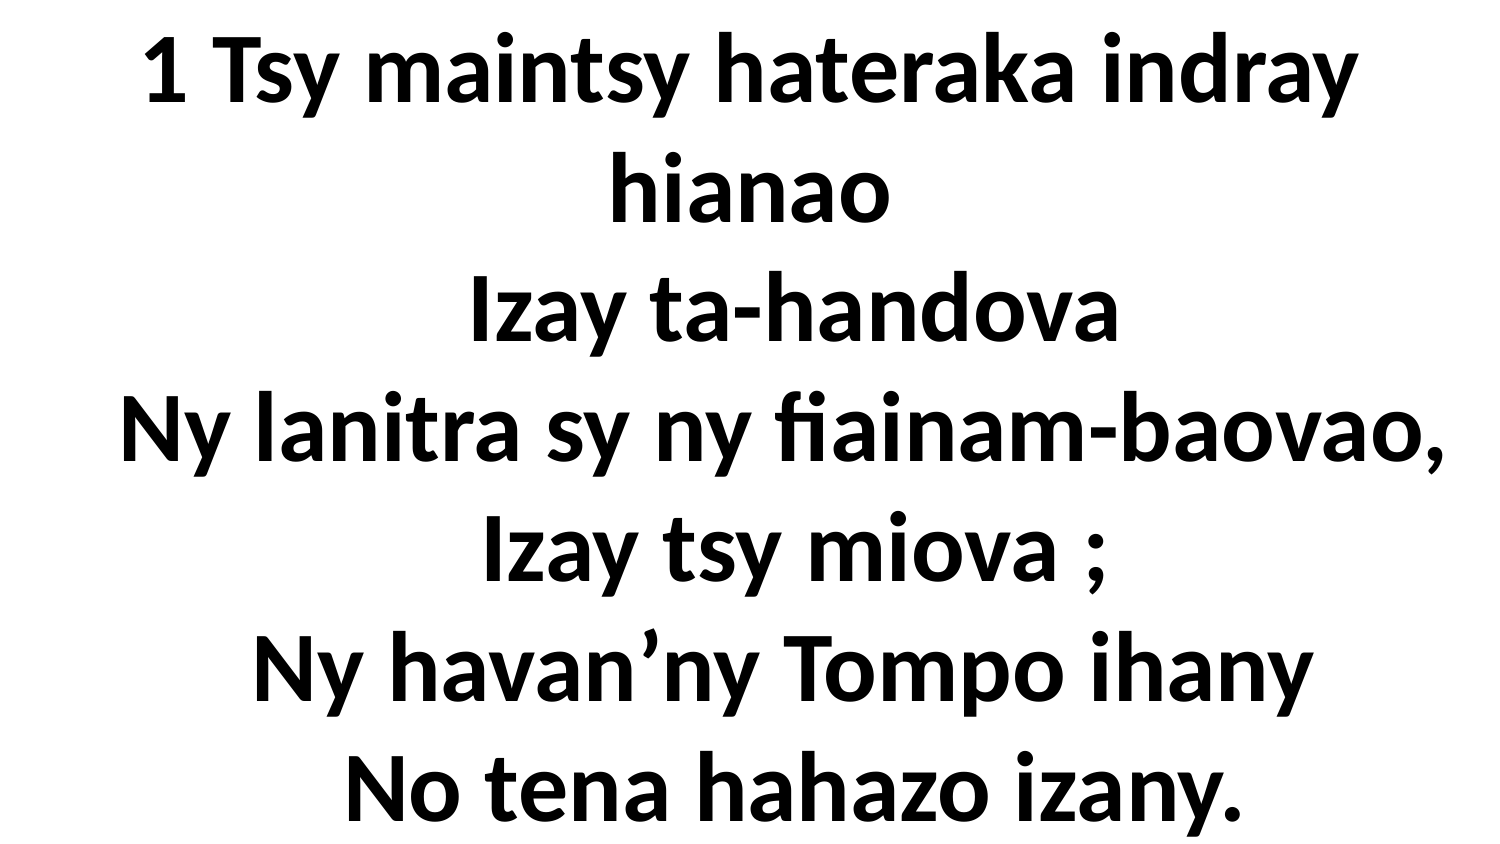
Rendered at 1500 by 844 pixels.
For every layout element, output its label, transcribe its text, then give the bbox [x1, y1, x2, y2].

title 1 Tsy maintsy hateraka indray hianao Izay ta-handova Ny lanitra sy ny fiainam-baovao, Izay tsy miova ; Ny havan’ny Tompo ihany No tena hahazo izany. [0, 0, 1500, 844]
